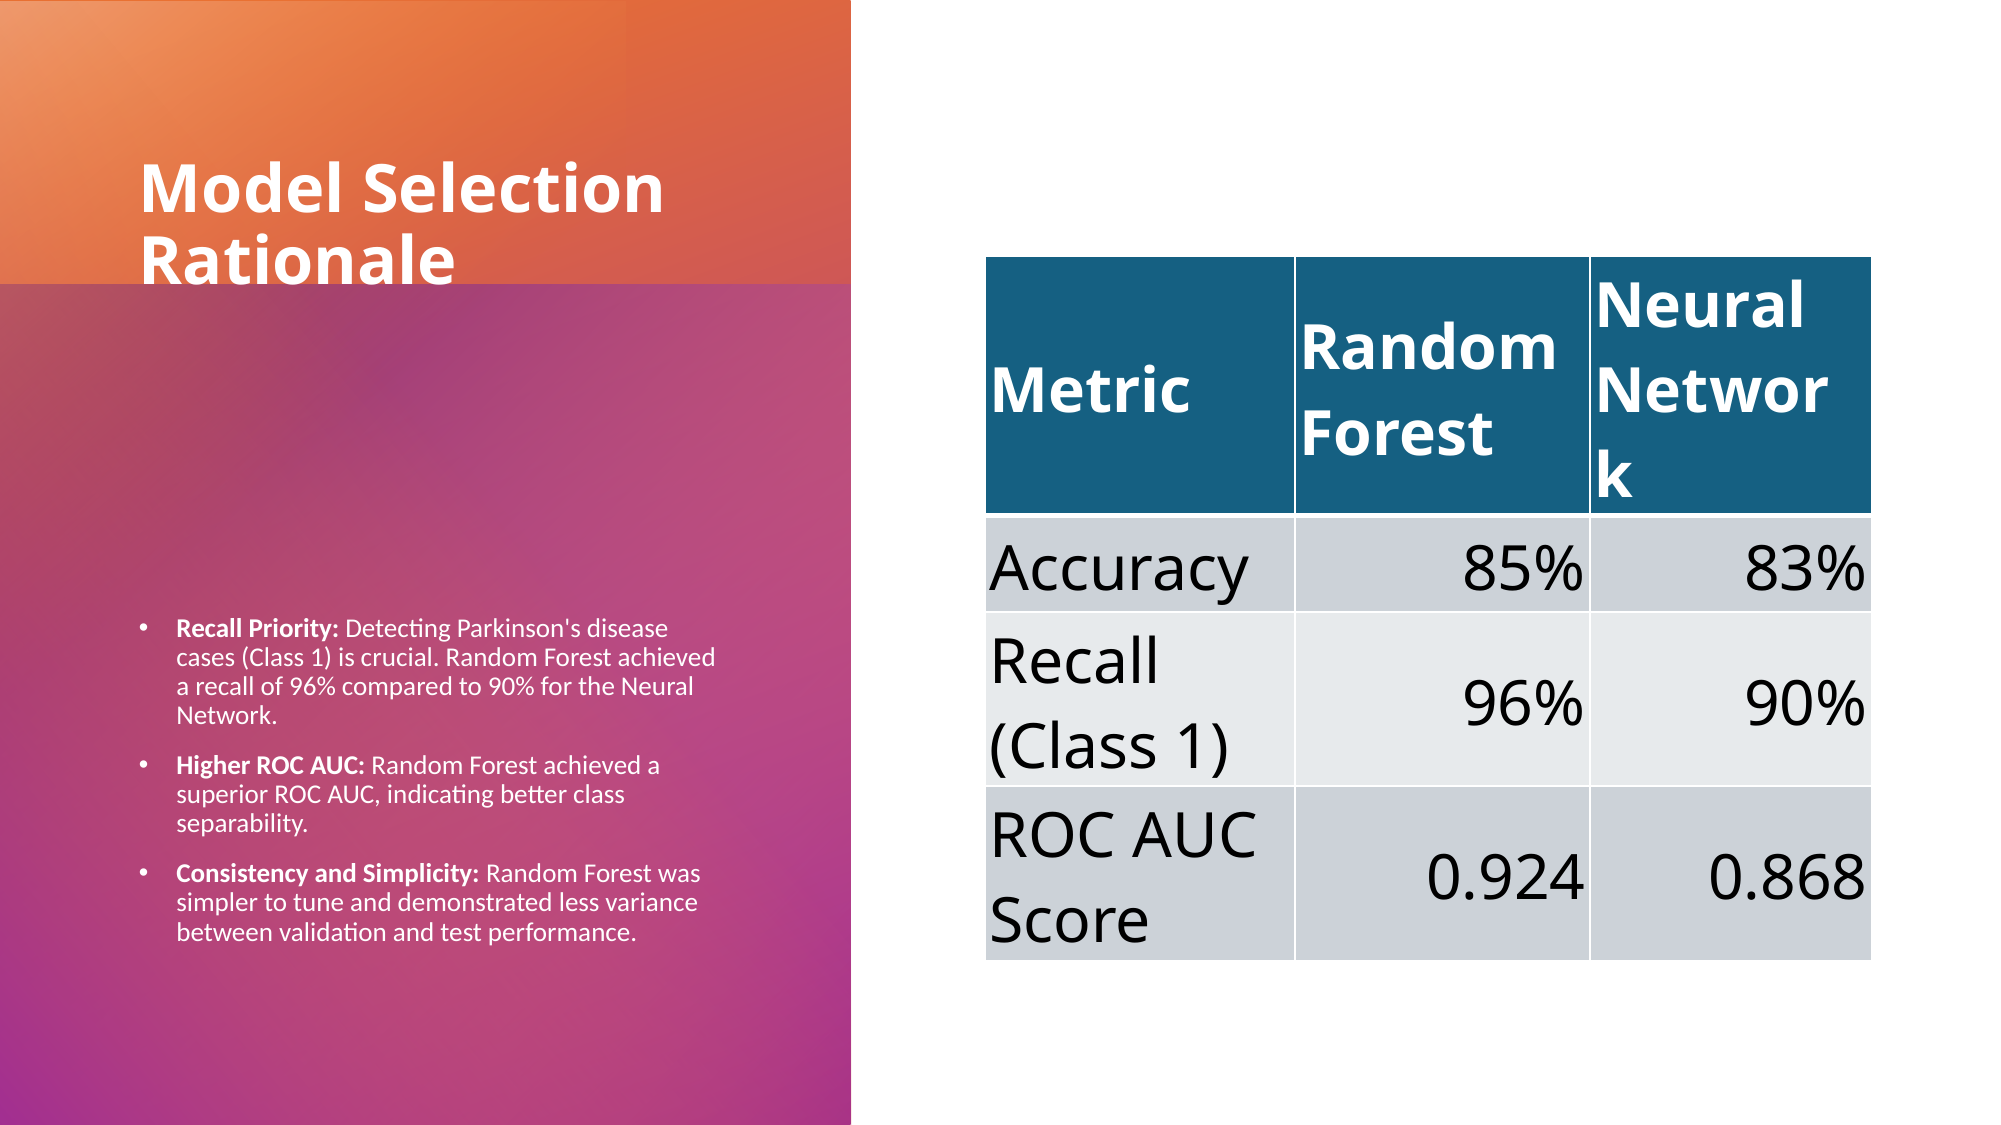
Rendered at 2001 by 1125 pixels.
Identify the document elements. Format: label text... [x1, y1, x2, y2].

table_cell Accuracy [986, 518, 1294, 611]
table_header Neural Network [1591, 257, 1871, 513]
table_cell 0.868 [1591, 787, 1871, 960]
table_cell ROC AUC Score [986, 787, 1294, 960]
table_header Random Forest [1296, 257, 1589, 513]
table_cell 83% [1591, 518, 1871, 611]
table_cell 96% [1296, 613, 1589, 785]
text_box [0, 0, 853, 1125]
table_cell 85% [1296, 518, 1589, 611]
table_header Metric [986, 257, 1294, 513]
table_cell 90% [1591, 613, 1871, 785]
table_cell 0.924 [1296, 787, 1589, 960]
table_cell Recall (Class 1) [986, 613, 1294, 785]
